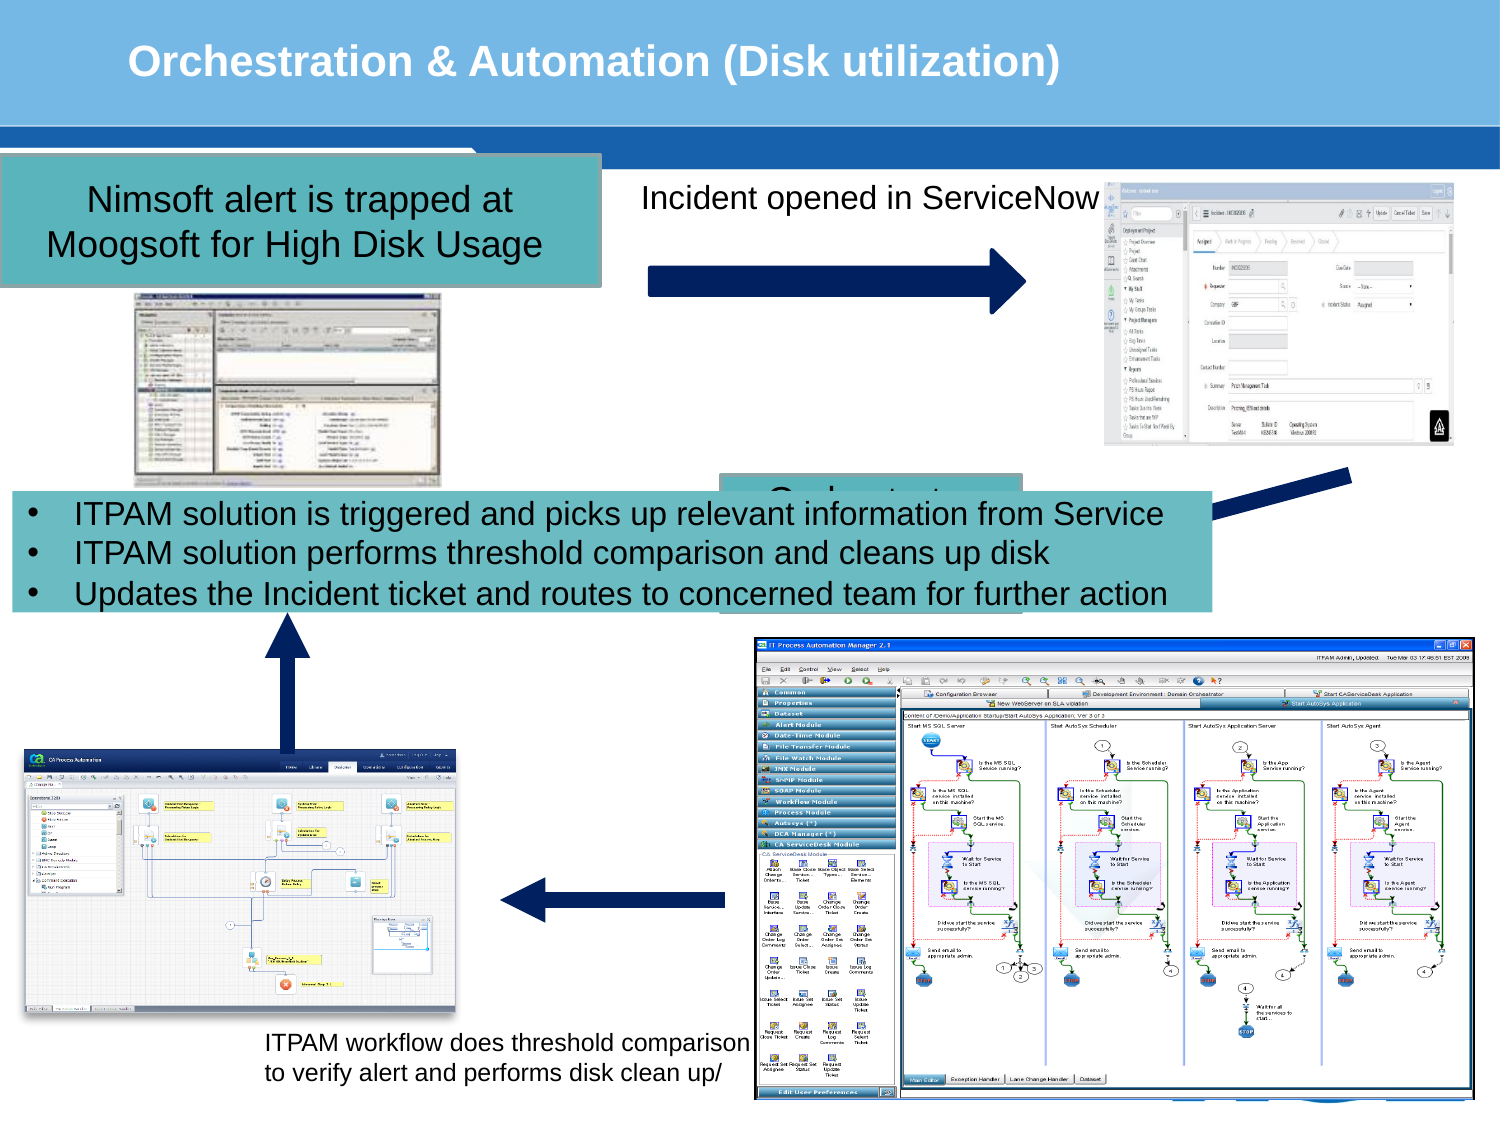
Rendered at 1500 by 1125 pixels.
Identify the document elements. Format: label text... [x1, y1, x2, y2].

title Orchestration & Automation (Disk utilization) [112, 24, 1463, 138]
text_box Incident opened in ServiceNow [625, 168, 1213, 224]
text_box [647, 248, 1027, 315]
text_box ITPAM solution is triggered and picks up relevant information from Service ITPAM solution performs threshold comparison and cleans up disk Updates the Incident ticket and routes to concerned team for further action [12, 491, 1213, 613]
picture [133, 291, 442, 488]
text_box Nimsoft alert is trapped at Moogsoft for High Disk Usage [0, 153, 602, 288]
text_box Orchestrator solution is triggered [719, 473, 1023, 491]
picture [754, 637, 1500, 1109]
picture [24, 749, 456, 1013]
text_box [1024, 474, 1351, 563]
text_box ITPAM workflow does threshold comparison to verify alert and performs disk clean up/ [249, 1018, 749, 1094]
picture [0, 0, 1500, 446]
